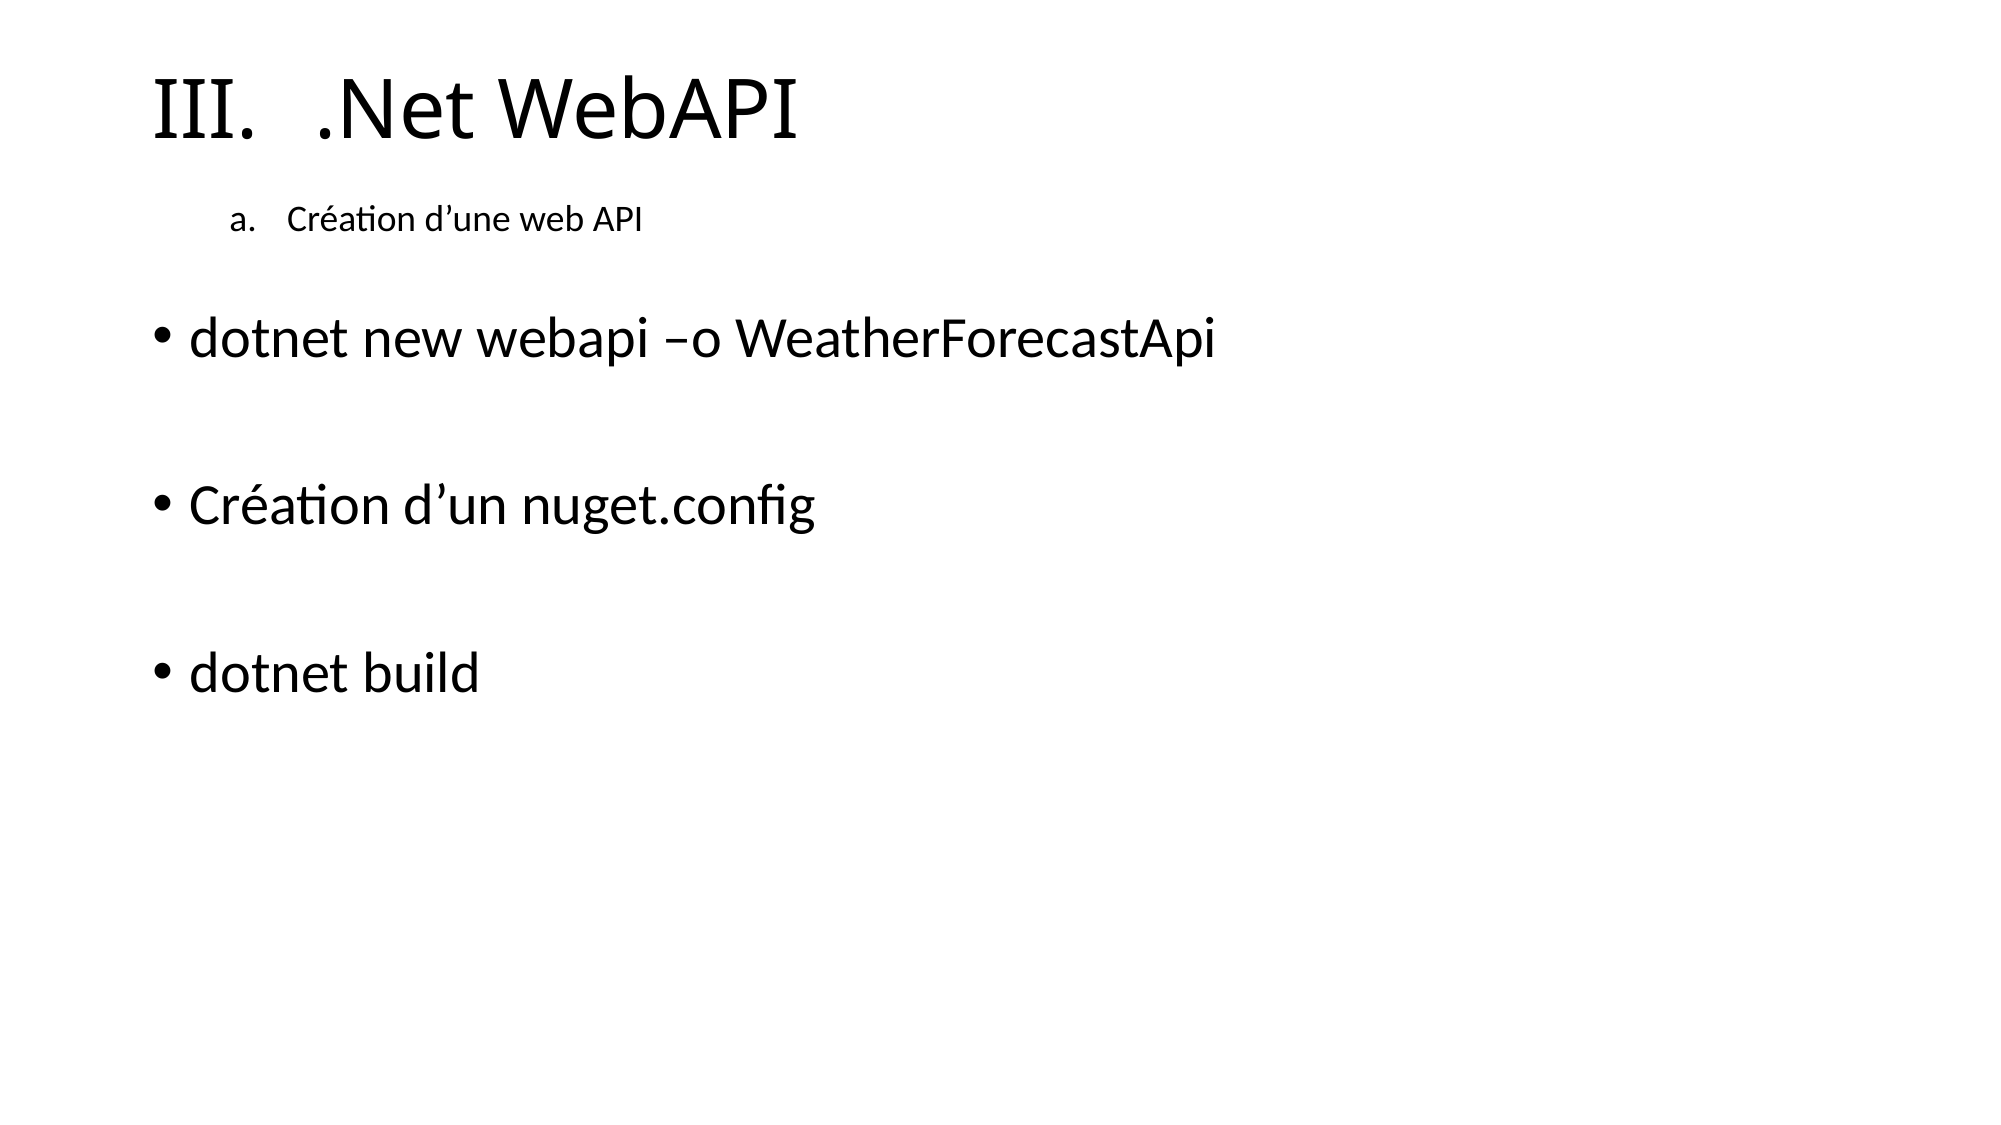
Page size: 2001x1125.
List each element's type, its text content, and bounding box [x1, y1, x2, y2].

list dotnet new webapi –o WeatherForecastApi Création d’un nuget.config dotnet build [137, 299, 1863, 1014]
title .Net WebAPI [137, 59, 1863, 164]
text_box Création d’une web API [137, 164, 1863, 270]
